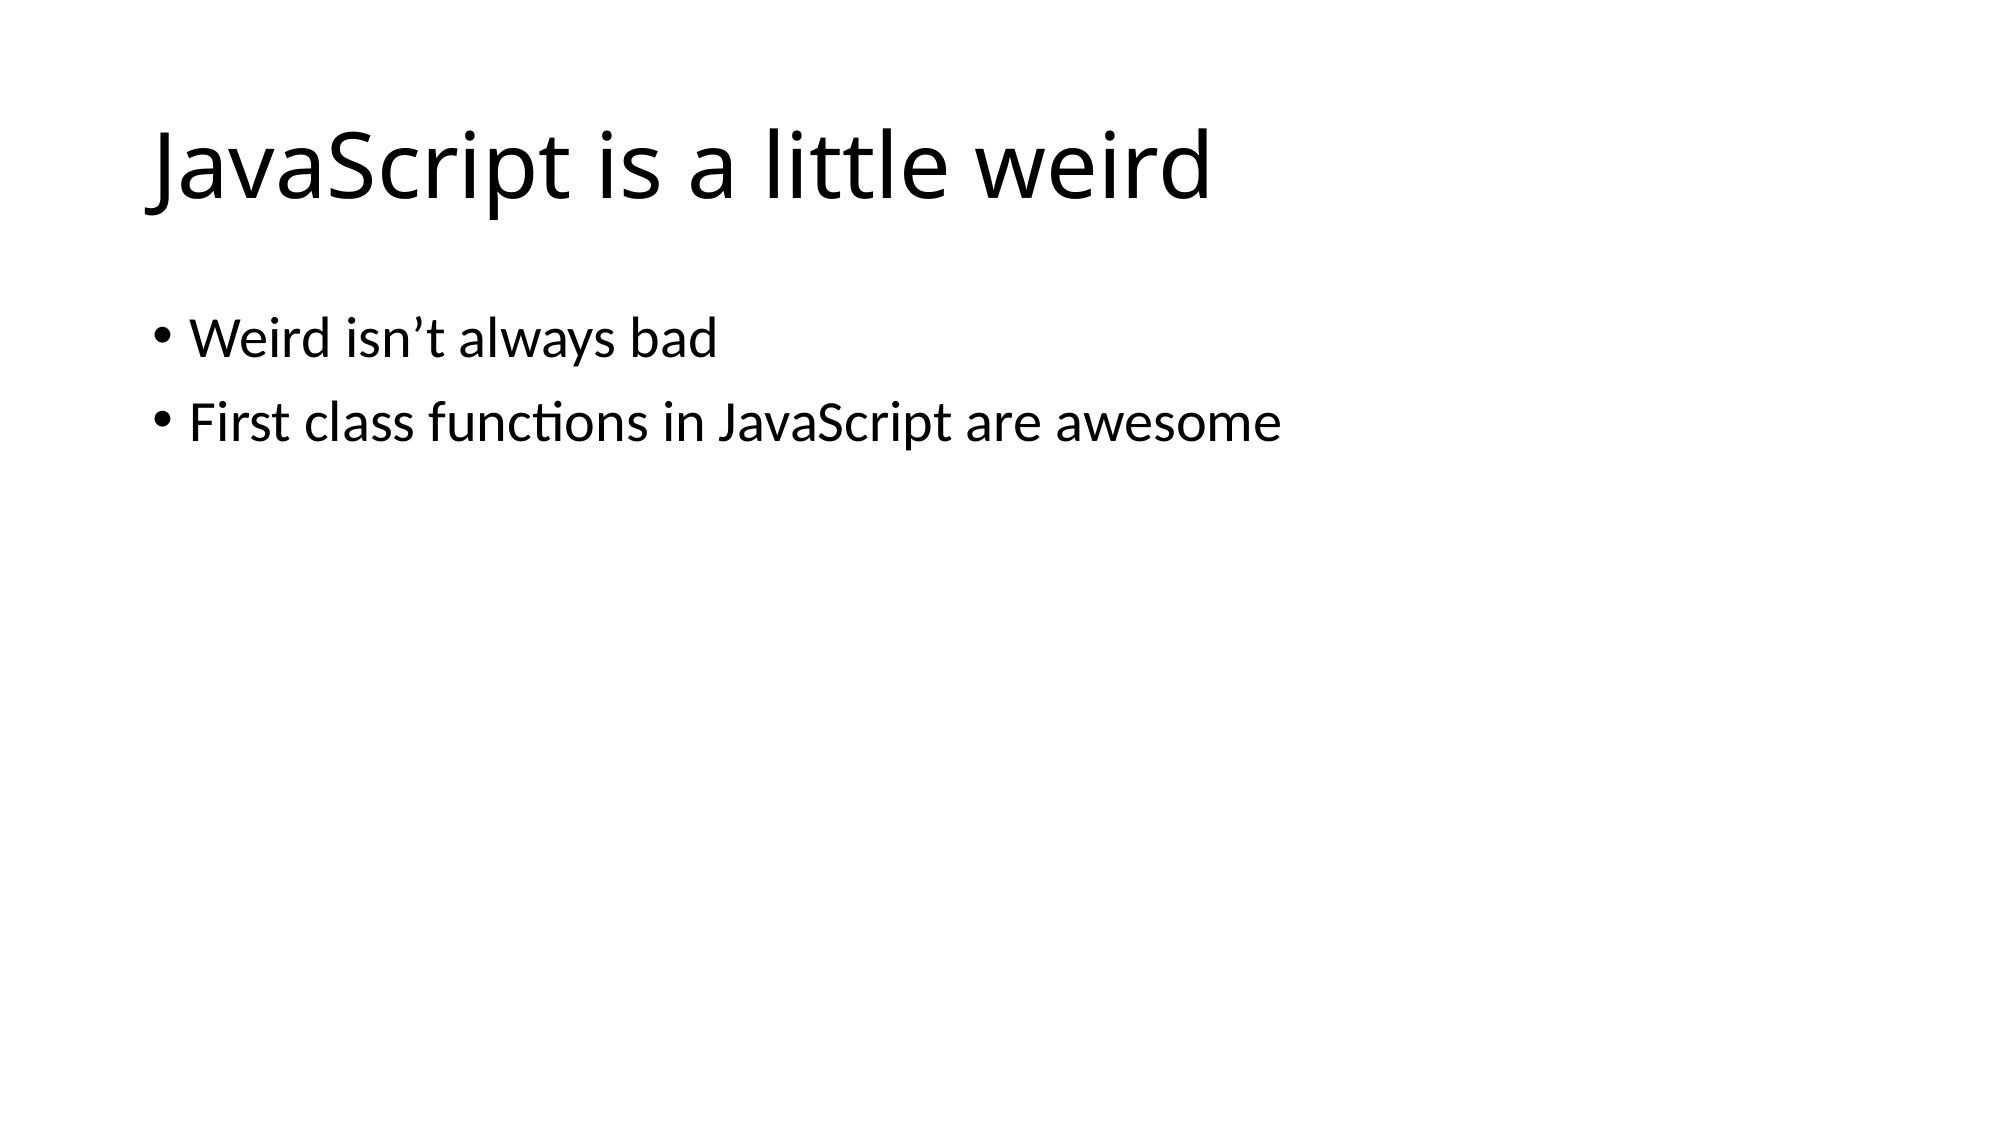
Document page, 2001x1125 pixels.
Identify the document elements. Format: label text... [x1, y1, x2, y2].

title JavaScript is a little weird [137, 59, 1863, 278]
list Weird isn’t always bad First class functions in JavaScript are awesome [137, 299, 1863, 1014]
